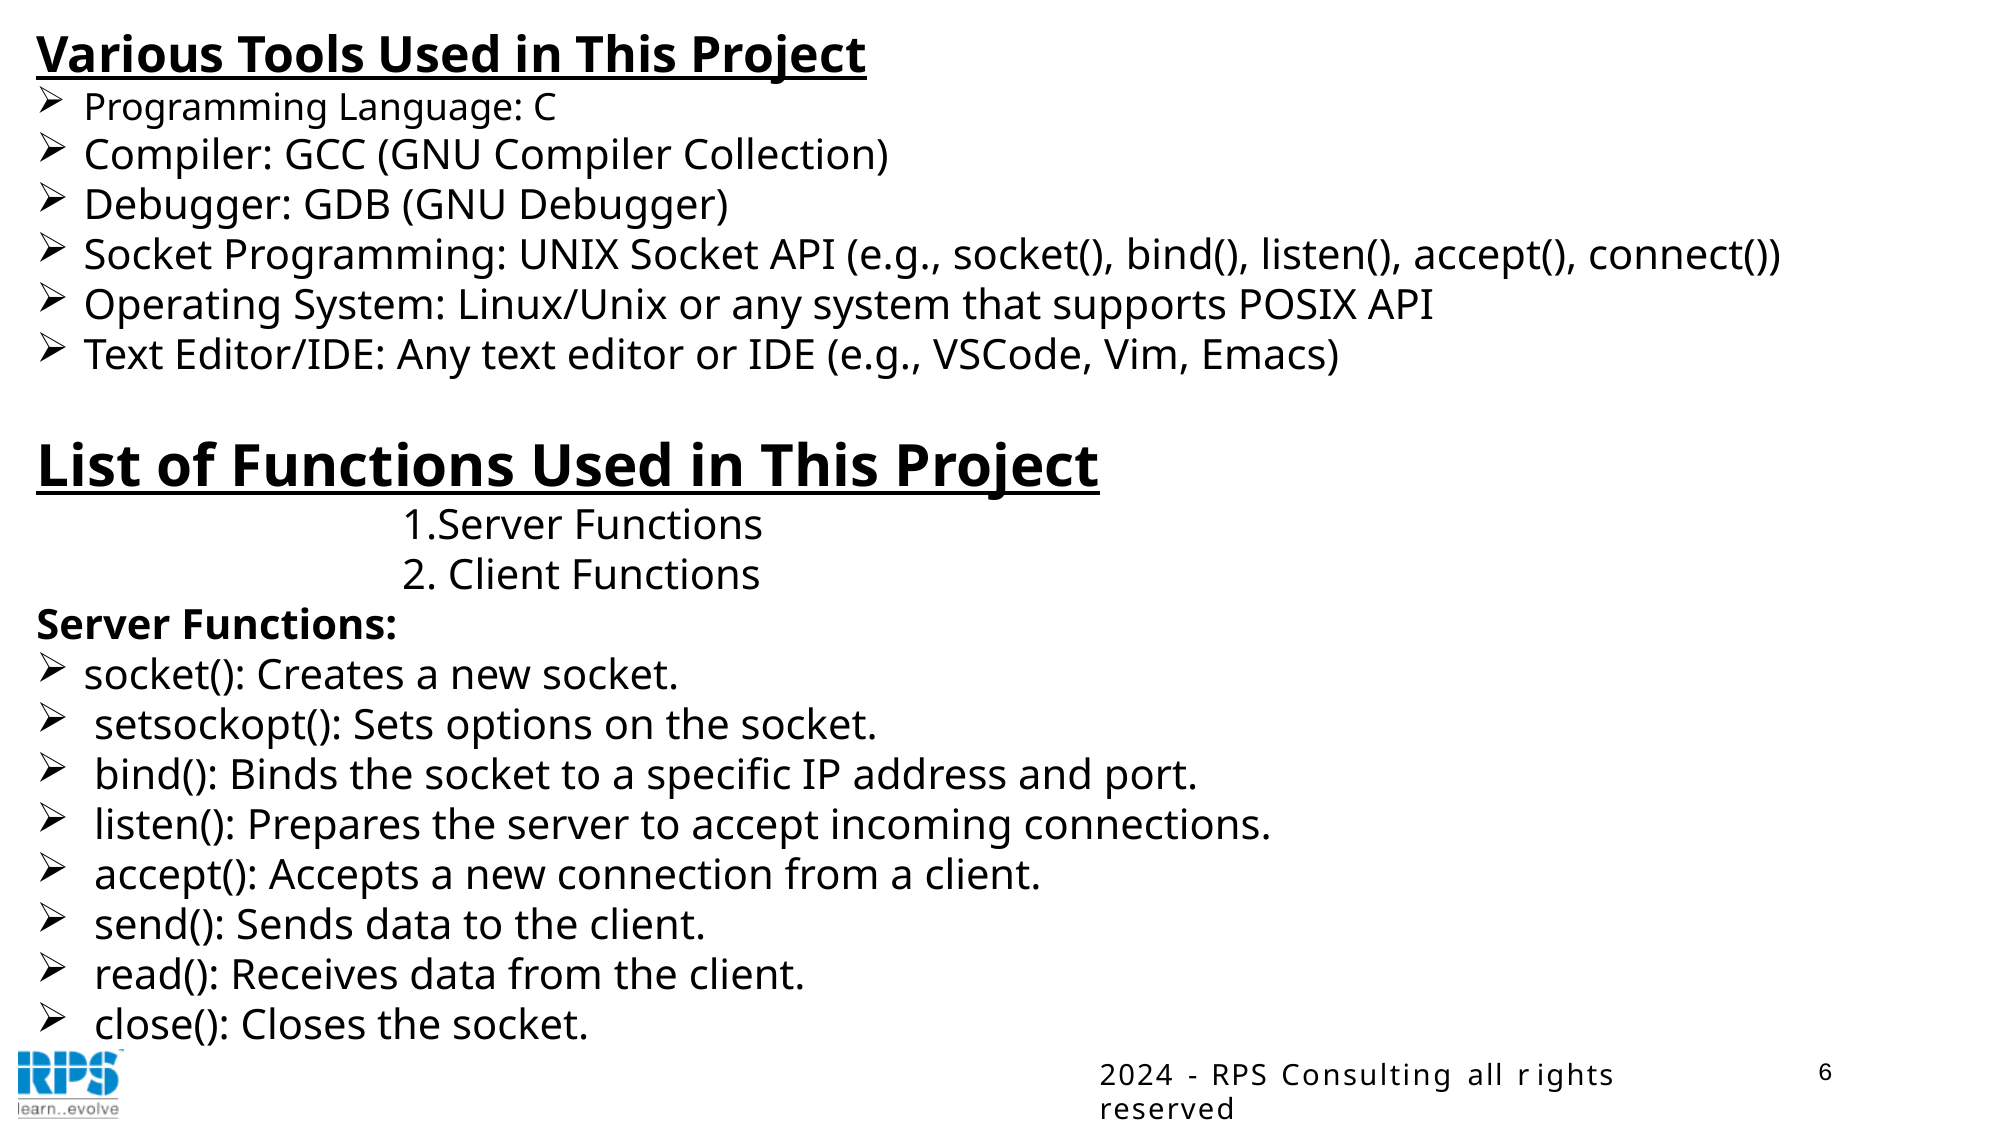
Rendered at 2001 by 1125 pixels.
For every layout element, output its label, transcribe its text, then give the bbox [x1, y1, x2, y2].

text_box Various Tools Used in This Project Programming Language: C Compiler: GCC (GNU Compiler Collection) Debugger: GDB (GNU Debugger) Socket Programming: UNIX Socket API (e.g., socket(), bind(), listen(), accept(), connect()) Operating System: Linux/Unix or any system that supports POSIX API Text Editor/IDE: Any text editor or IDE (e.g., VSCode, Vim, Emacs) List of Functions Used in This Project 1.Server Functions 2. Client Functions Server Functions: socket(): Creates a new socket. setsockopt(): Sets options on the socket. bind(): Binds the socket to a specific IP address and port. listen(): Prepares the server to accept incoming connections. accept(): Accepts a new connection from a client. send(): Sends data to the client. read(): Receives data from the client. close(): Closes the socket. [21, 15, 1932, 738]
text_box [37, 715, 1187, 1050]
picture [17, 1049, 125, 1120]
slide_number 6 [1811, 1057, 1857, 1125]
footer 2024 - RPS Consulting all r ights reserved [1097, 1056, 1751, 1125]
